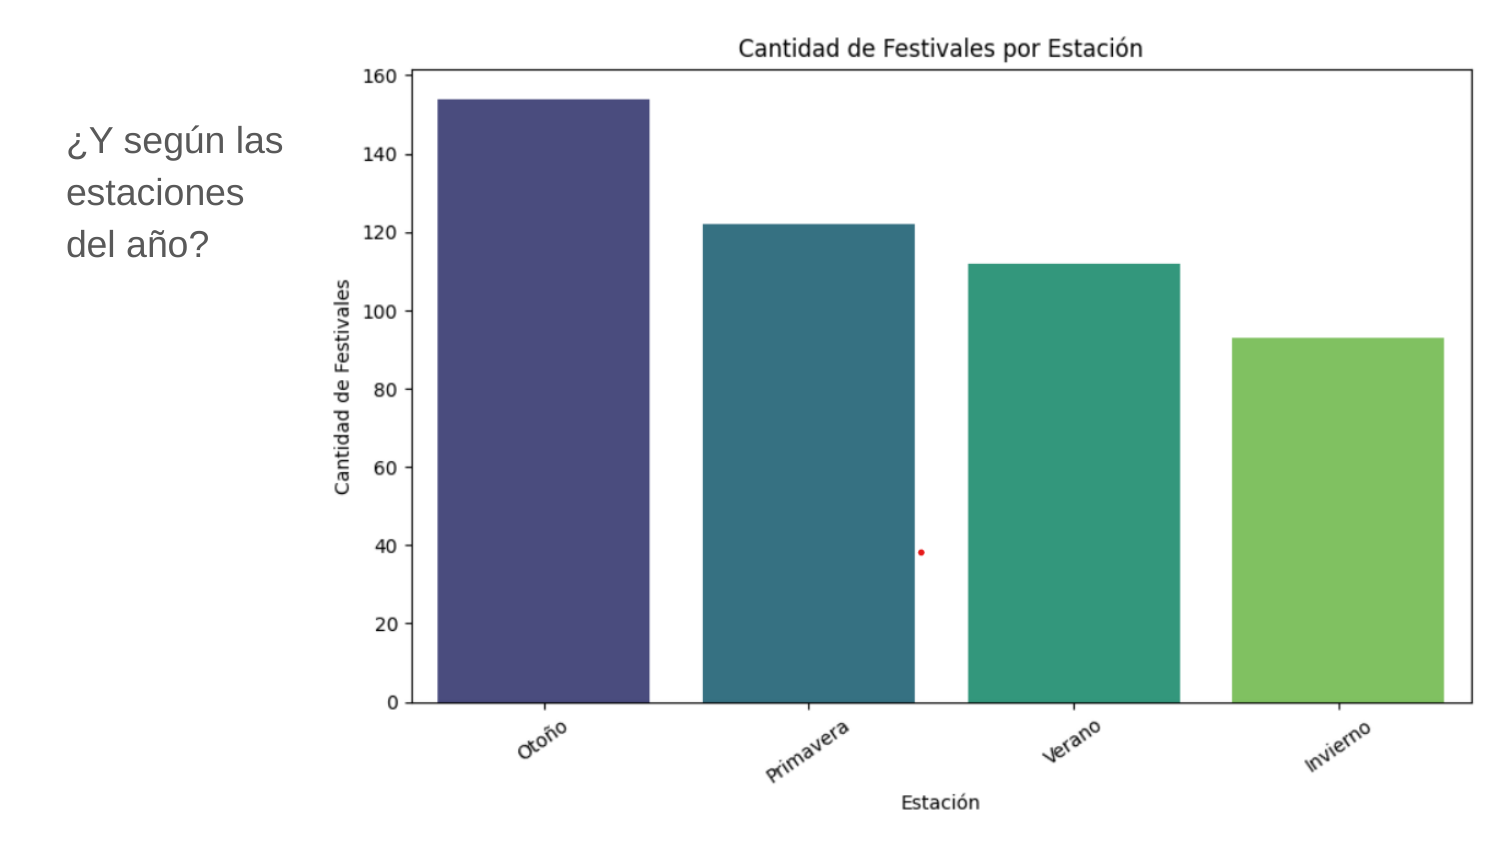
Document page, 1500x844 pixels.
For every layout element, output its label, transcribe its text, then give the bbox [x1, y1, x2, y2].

list ¿Y según las estaciones del año? [51, 94, 319, 750]
picture [329, 24, 1476, 814]
